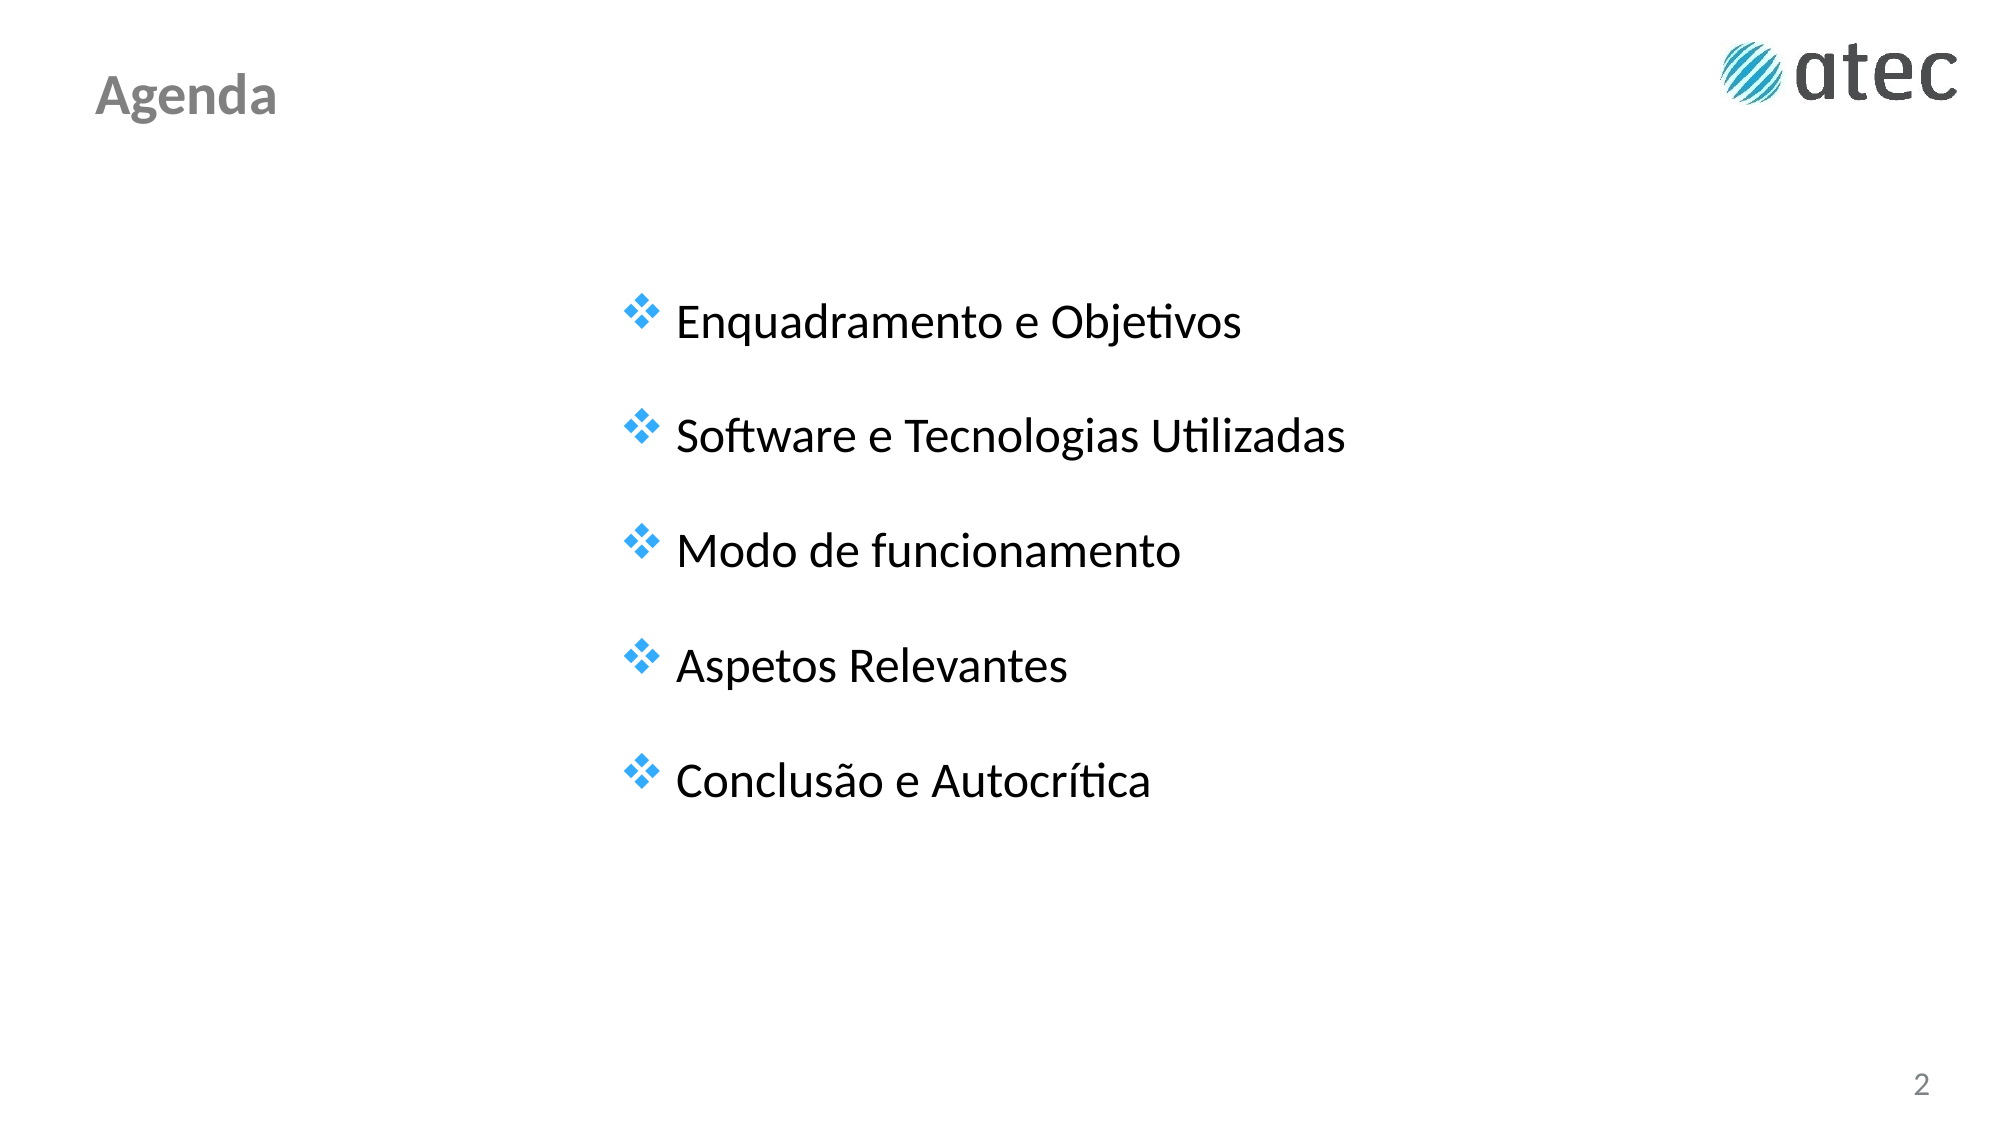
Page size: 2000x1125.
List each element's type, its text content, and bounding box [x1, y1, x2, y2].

picture [1720, 42, 1957, 105]
title Agenda [95, 53, 1701, 149]
list Enquadramento e Objetivos Software e Tecnologias Utilizadas Modo de funcionamento Aspetos Relevantes Conclusão e Autocrítica [619, 258, 1380, 867]
slide_number 2 [1495, 1052, 1946, 1113]
